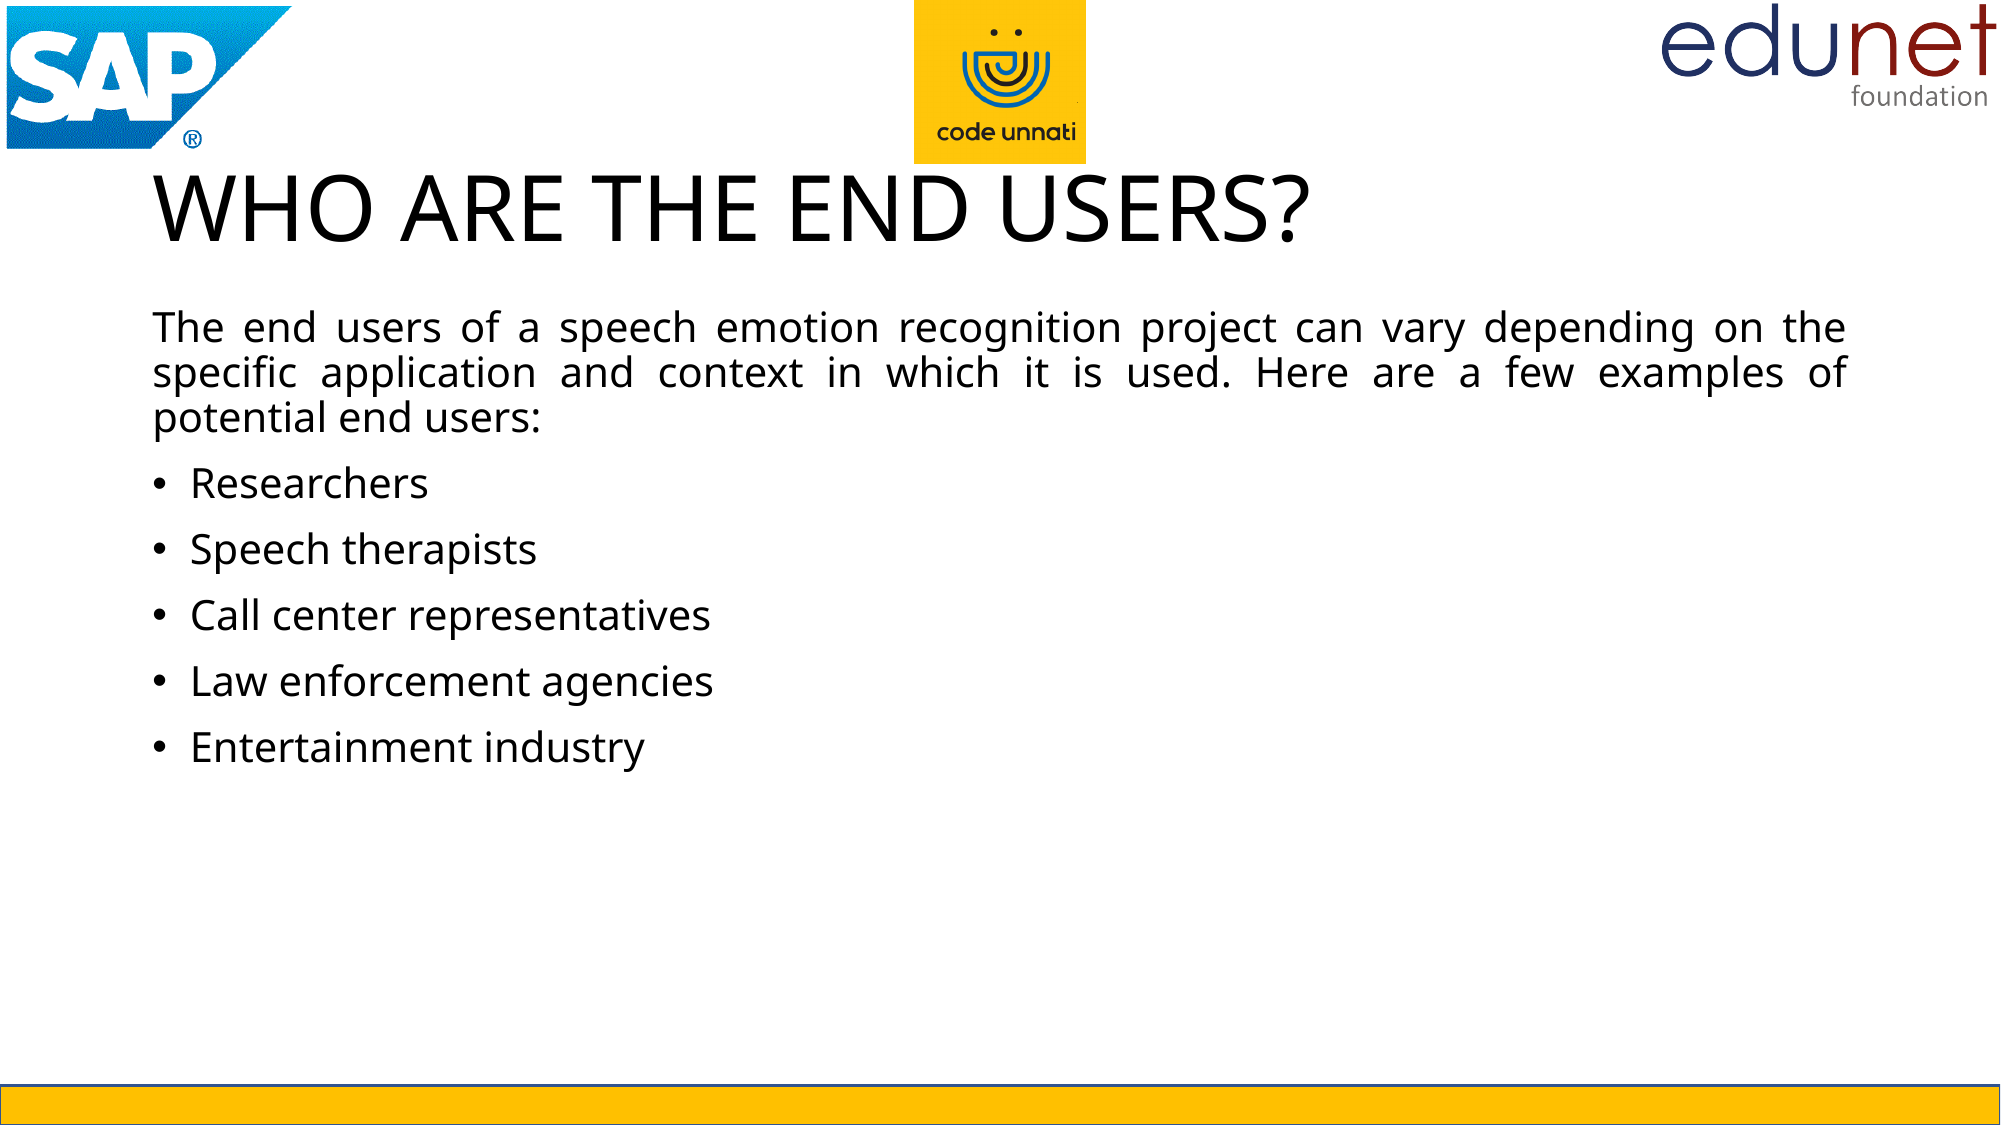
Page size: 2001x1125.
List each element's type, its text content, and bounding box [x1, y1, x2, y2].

title WHO ARE THE END USERS? [137, 155, 1863, 272]
list The end users of a speech emotion recognition project can vary depending on the specific application and context in which it is used. Here are a few examples of potential end users: Researchers Speech therapists Call center representatives Law enforcement agencies Entertainment industry [137, 299, 1863, 1014]
picture [0, 0, 339, 157]
picture [914, 0, 1086, 155]
picture [1654, 0, 2000, 113]
